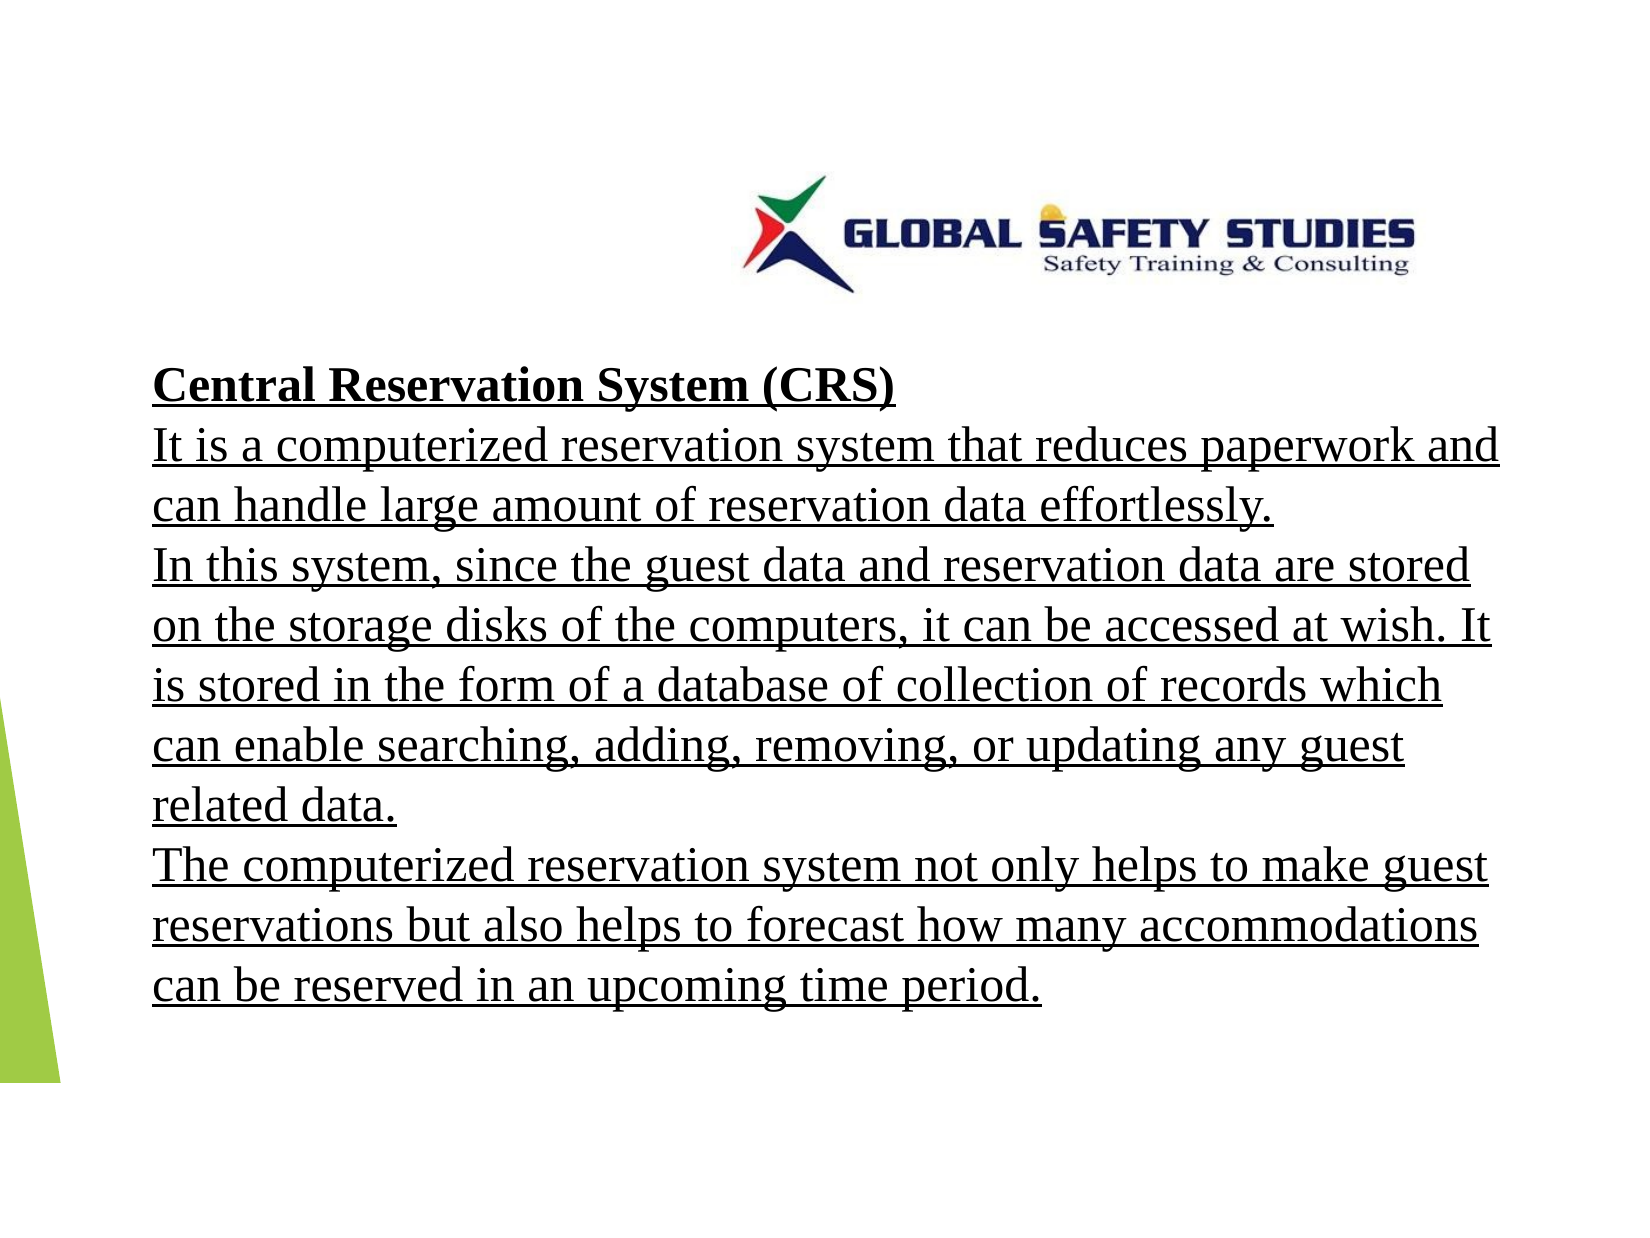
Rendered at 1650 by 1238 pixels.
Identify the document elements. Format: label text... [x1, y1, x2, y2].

text_box [0, 697, 61, 1083]
picture [731, 171, 1427, 307]
text_box Central Reservation System (CRS) It is a computerized reservation system that reduces paperwork and can handle large amount of reservation data effortlessly. In this system, since the guest data and reservation data are stored on the storage disks of the computers, it can be accessed at wish. It is stored in the form of a database of collection of records which can enable searching, adding, removing, or updating any guest related data. The computerized reservation system not only helps to make guest reservations but also helps to forecast how many accommodations can be reserved in an upcoming time period. [137, 343, 1540, 1019]
